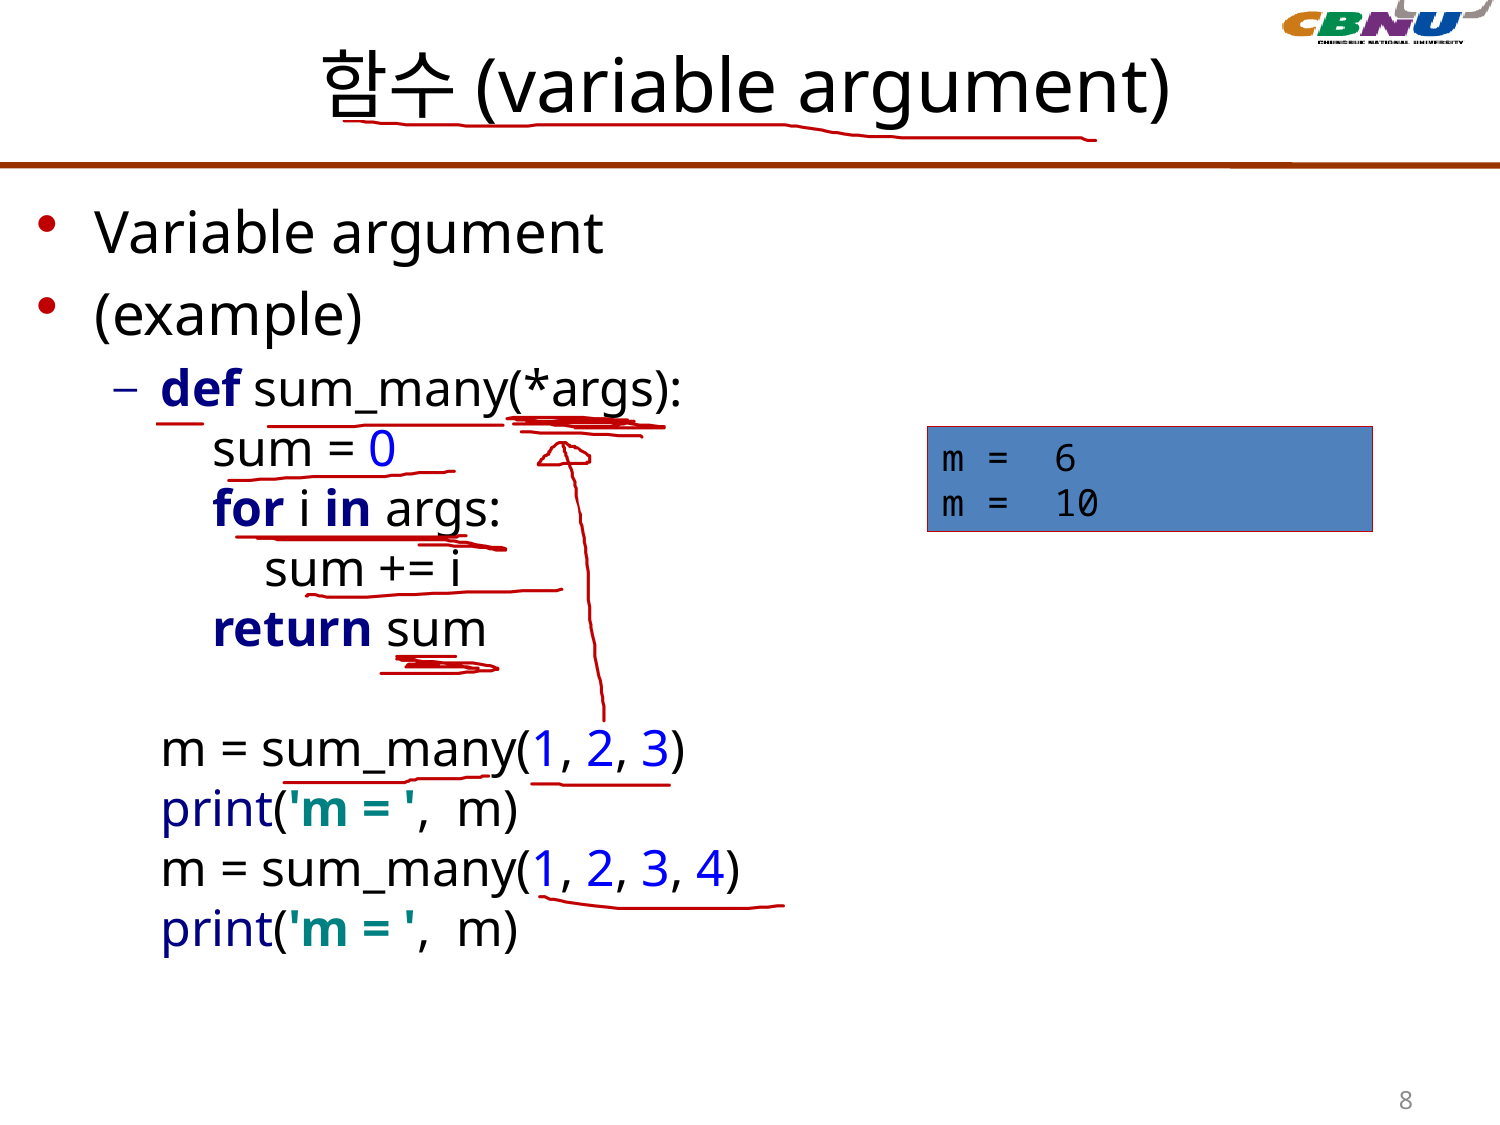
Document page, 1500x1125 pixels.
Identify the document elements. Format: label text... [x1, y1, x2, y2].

slide_number 8 [1078, 1078, 1429, 1125]
picture [1277, 0, 1500, 47]
title 함수(variable argument) [70, 23, 1421, 143]
picture [156, 120, 1107, 920]
text_box m = 6 m = 10 [1107, 426, 1373, 532]
list Variable argument (example) def sum_many(*args): sum = 0 for i in args: sum += i return sum m = sum_many(1, 2, 3) print('m = ', m) m = sum_many(1, 2, 3, 4) print('m = ', m) [23, 187, 1465, 1067]
